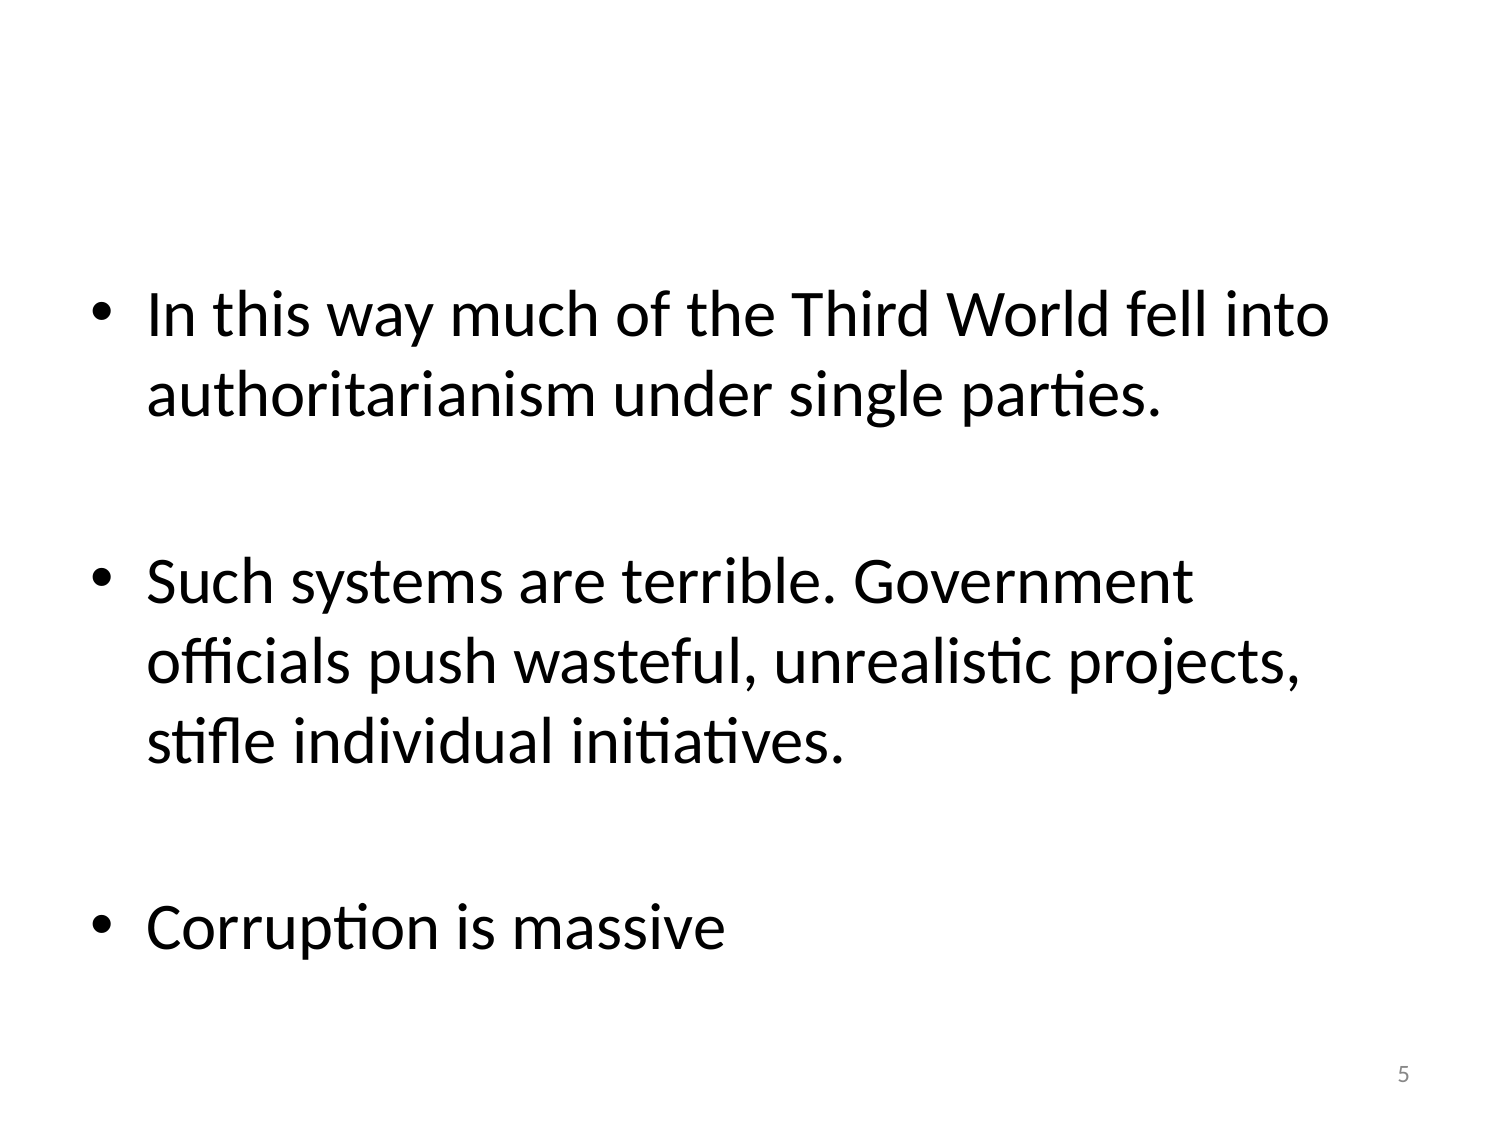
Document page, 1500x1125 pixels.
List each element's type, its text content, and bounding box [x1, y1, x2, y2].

list In this way much of the Third World fell into authoritarianism under single parties. Such systems are terrible. Government officials push wasteful, unrealistic projects, stifle individual initiatives. Corruption is massive [75, 262, 1425, 1005]
slide_number ‹#› [1074, 1042, 1425, 1103]
